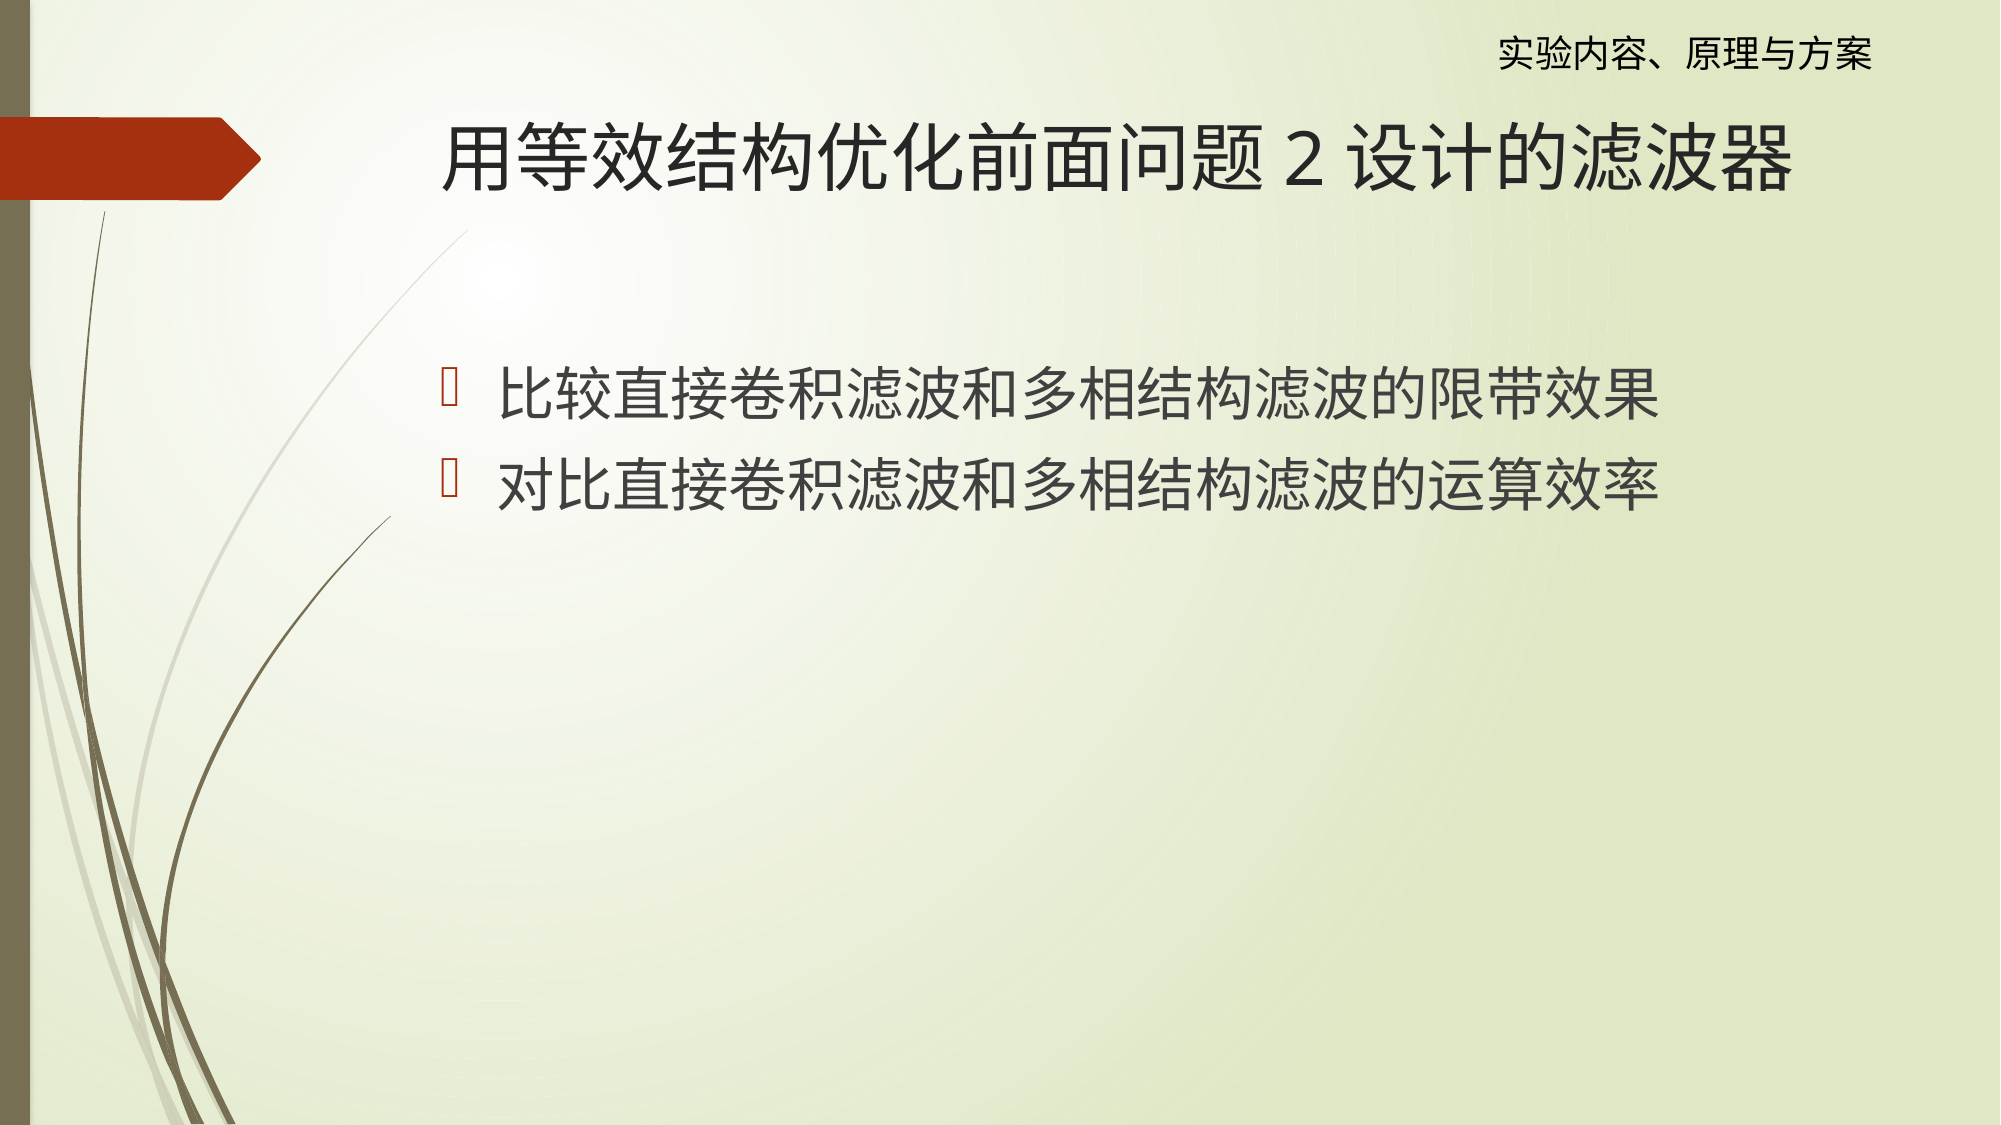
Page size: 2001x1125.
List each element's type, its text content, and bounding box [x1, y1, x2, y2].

title 用等效结构优化前面问题2设计的滤波器 [425, 102, 1888, 313]
list 比较直接卷积滤波和多相结构滤波的限带效果 对比直接卷积滤波和多相结构滤波的运算效率 [424, 350, 1888, 970]
text_box 实验内容、原理与方案 [1482, 22, 1978, 83]
